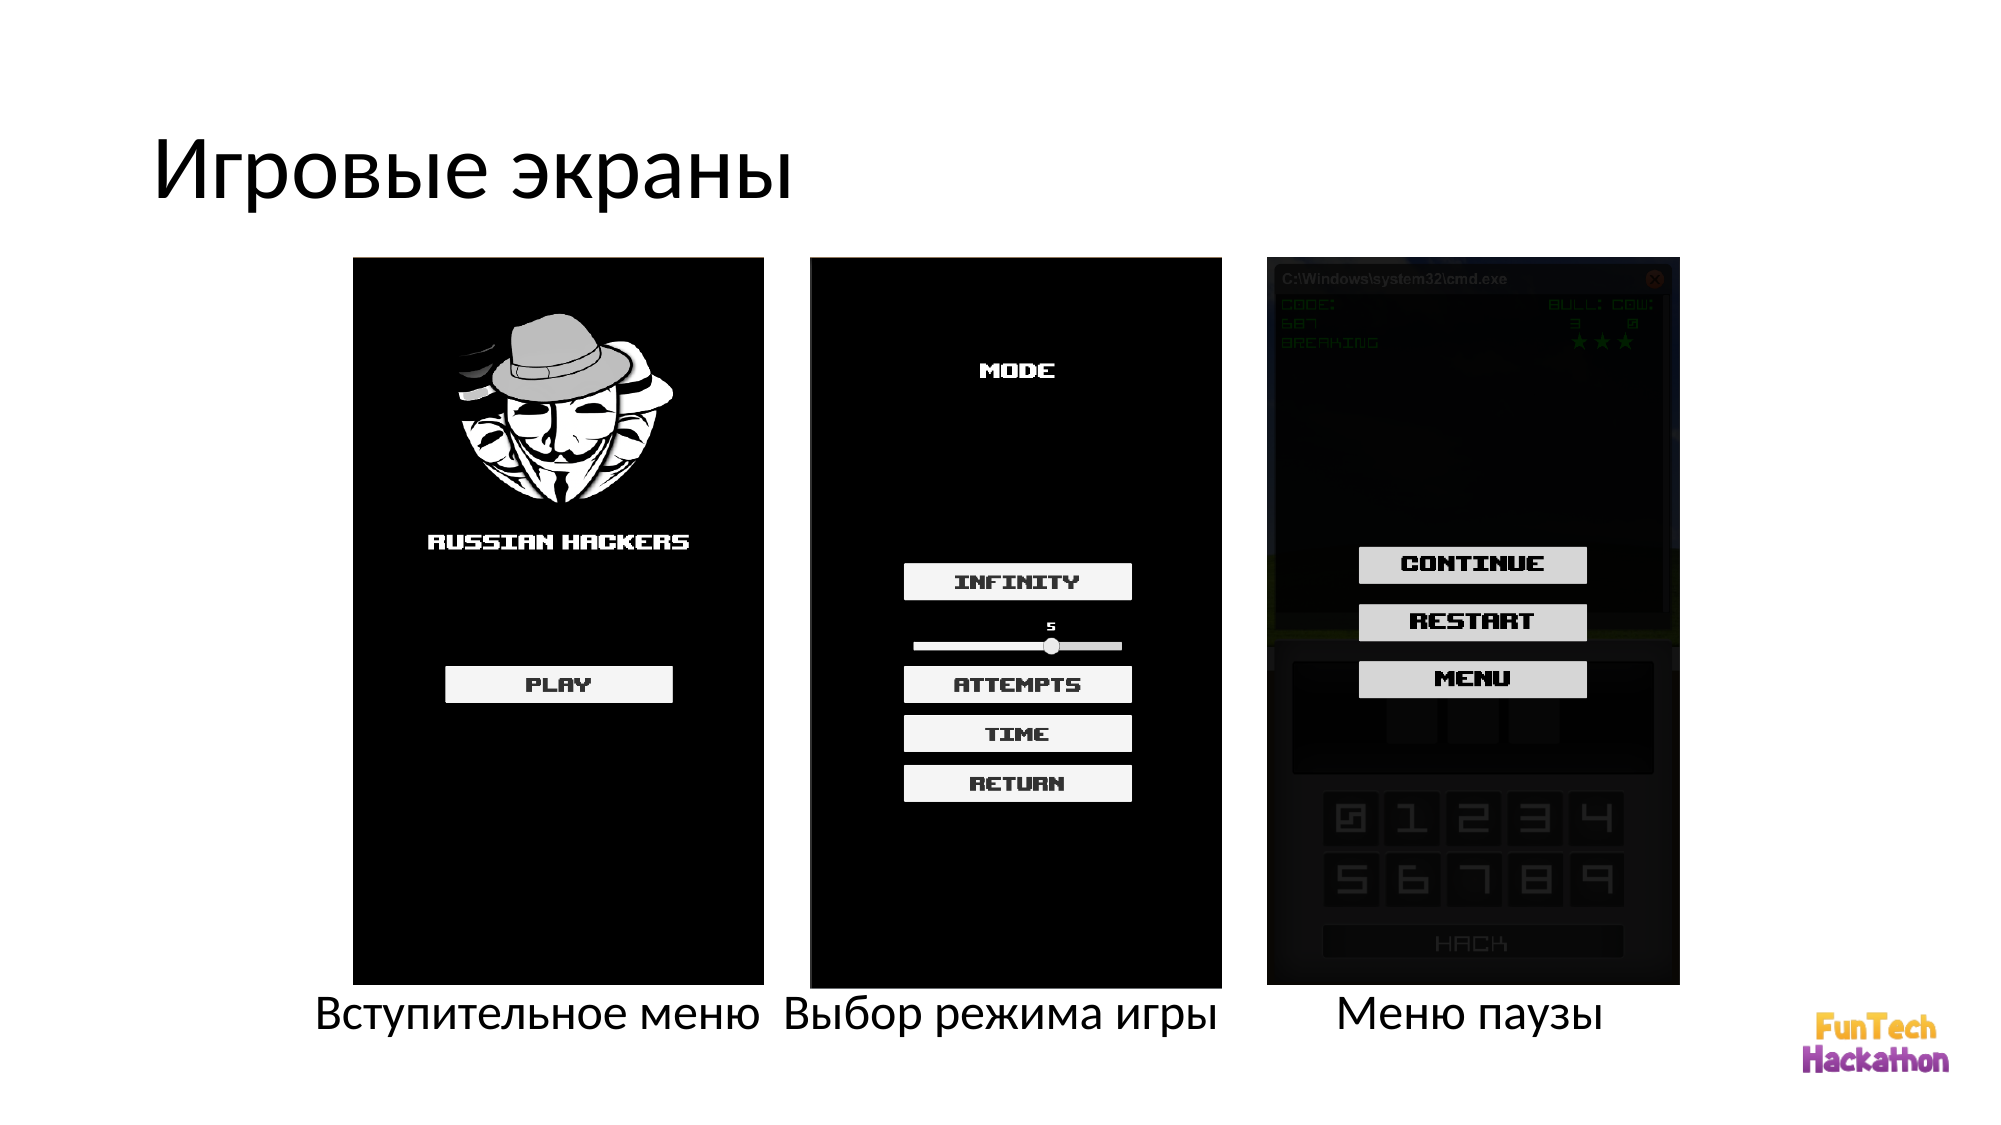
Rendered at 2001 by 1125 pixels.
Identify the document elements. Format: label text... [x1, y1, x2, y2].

text_box Вступительное меню [300, 972, 768, 1048]
title Игровые экраны [137, 59, 1863, 278]
text_box Выбор режима игры [768, 972, 1234, 1048]
picture [0, 0, 2000, 1125]
text_box Меню паузы [1320, 994, 1620, 1048]
